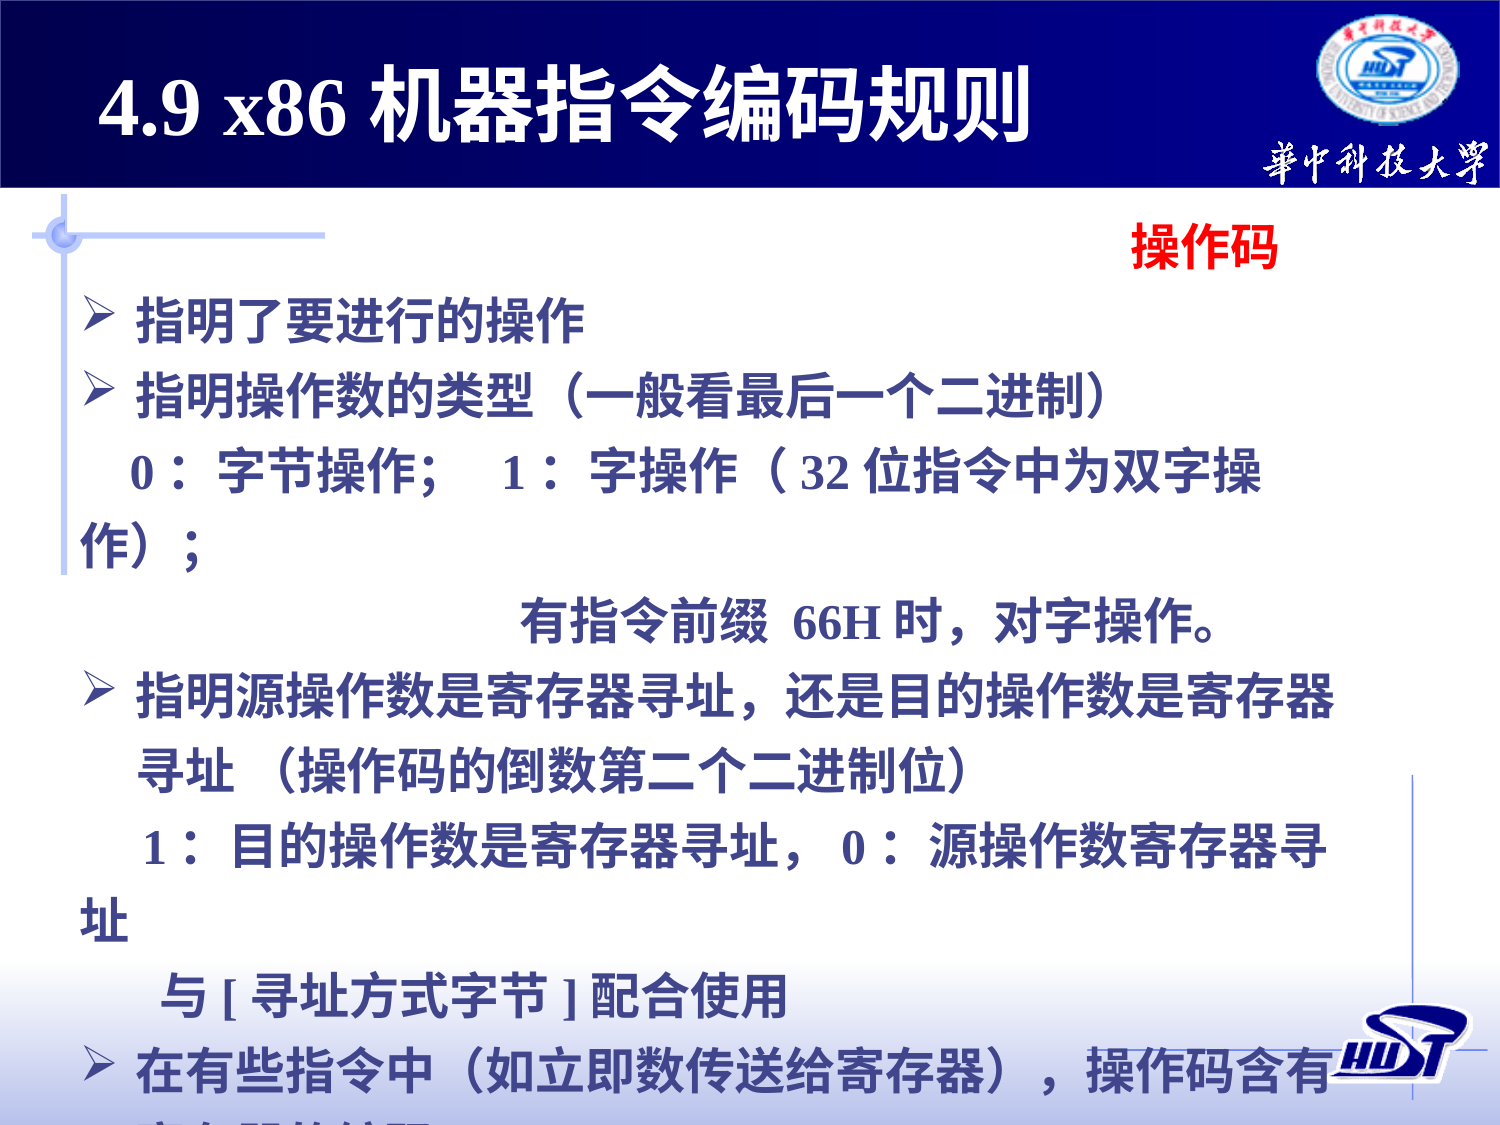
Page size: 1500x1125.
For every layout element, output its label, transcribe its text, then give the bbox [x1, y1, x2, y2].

picture [1316, 14, 1460, 126]
text_box 操作码 [1116, 208, 1376, 267]
text_box 4.9 x86机器指令编码规则 [83, 44, 1050, 160]
picture [1262, 140, 1488, 185]
text_box 指明了要进行的操作 指明操作数的类型（一般看最后一个二进制） 0：字节操作； 1：字操作（32位指令中为双字操作）； 有指令前缀 66H时，对字操作。 指明源操作数是寄存器寻址，还是目的操作数是寄存器寻址 （操作码的倒数第二个二进制位） 1：目的操作数是寄存器寻址，0：源操作数寄存器寻址 与[寻址方式字节]配合使用 在有些指令中（如立即数传送给寄存器），操作码含有寄存器的编码。 一般在opcode的编码中体现了源操作数是否为立即数。 [64, 267, 1385, 1125]
